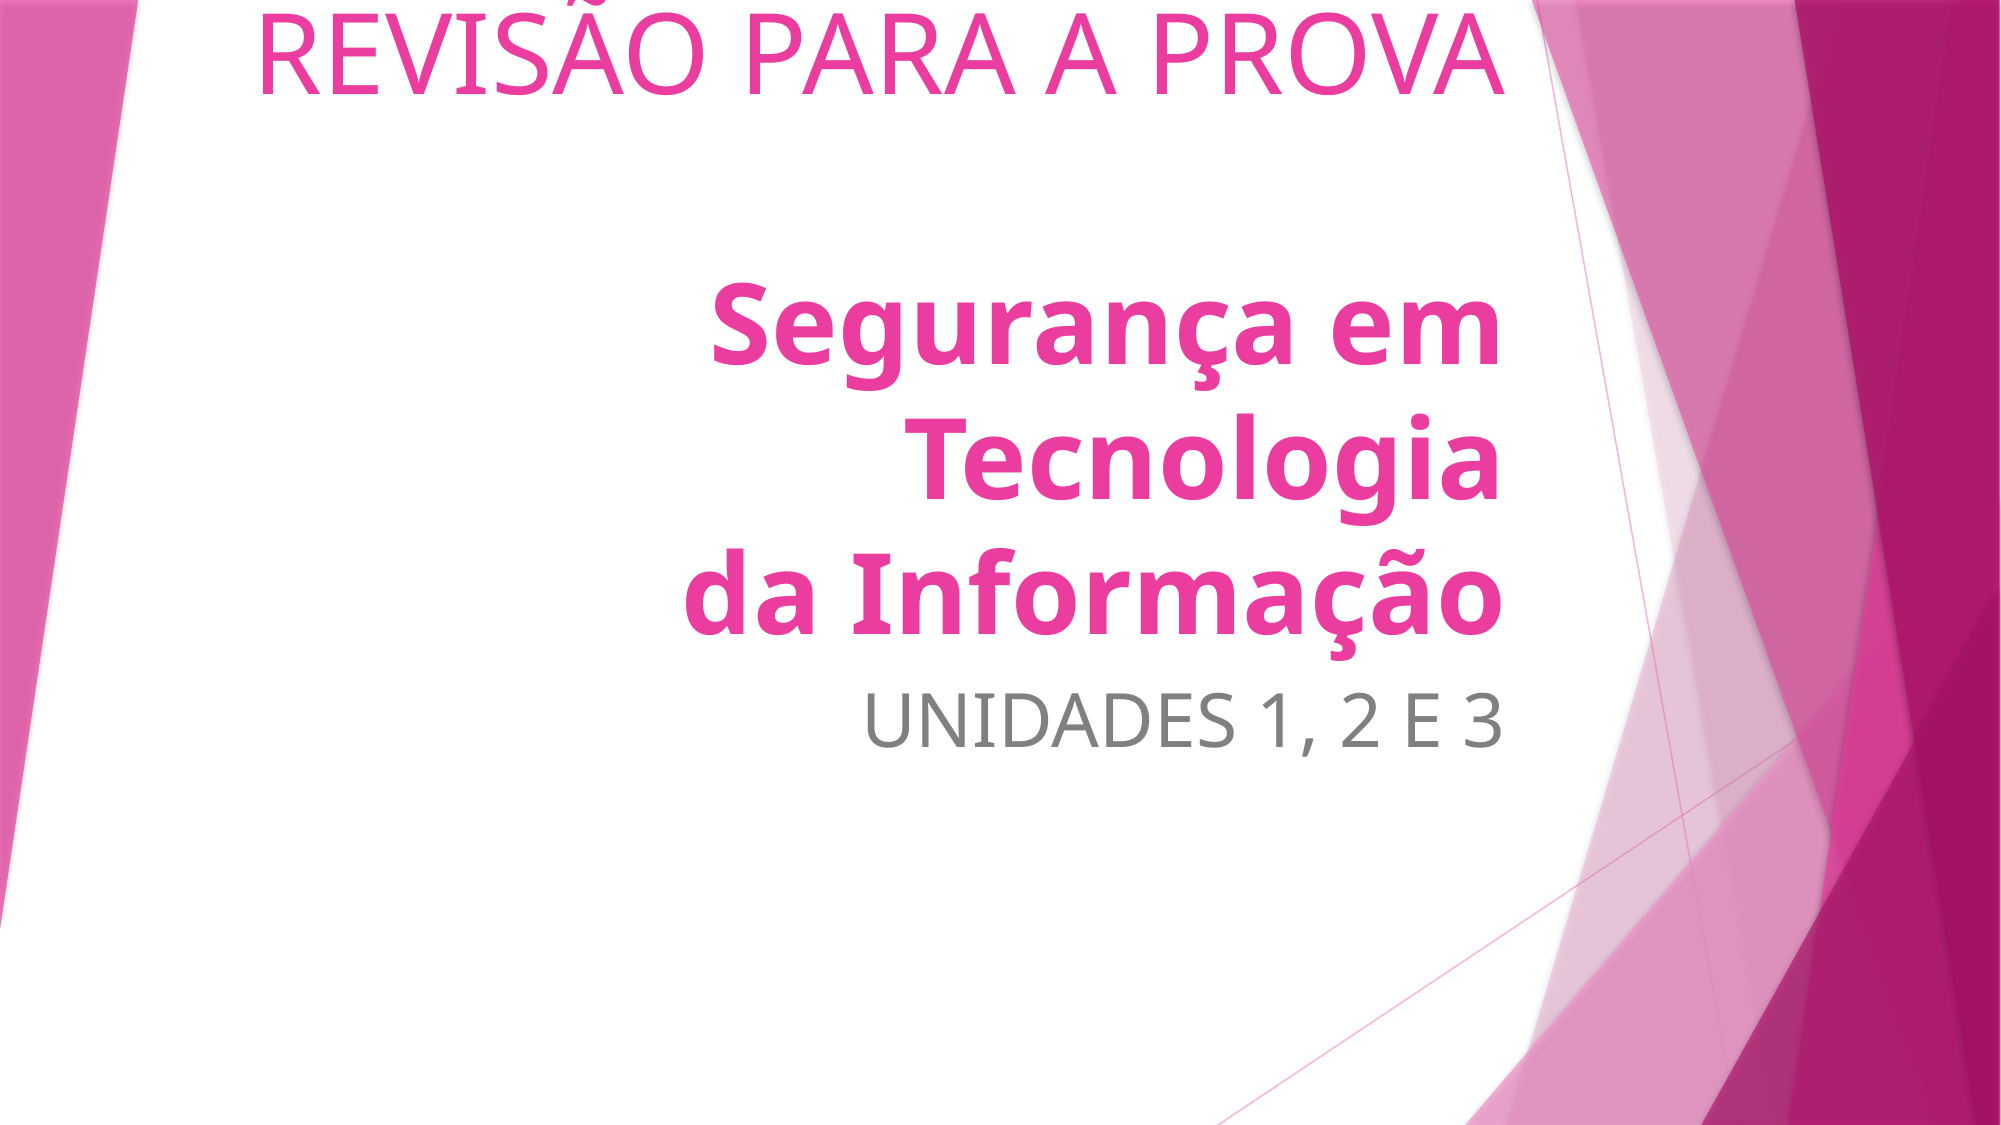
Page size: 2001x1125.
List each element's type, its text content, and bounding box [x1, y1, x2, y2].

subtitle UNIDADES 1, 2 E 3 [247, 664, 1522, 845]
title REVISÃO PARA A PROVA Segurança em Tecnologia da Informação [100, 38, 1522, 665]
